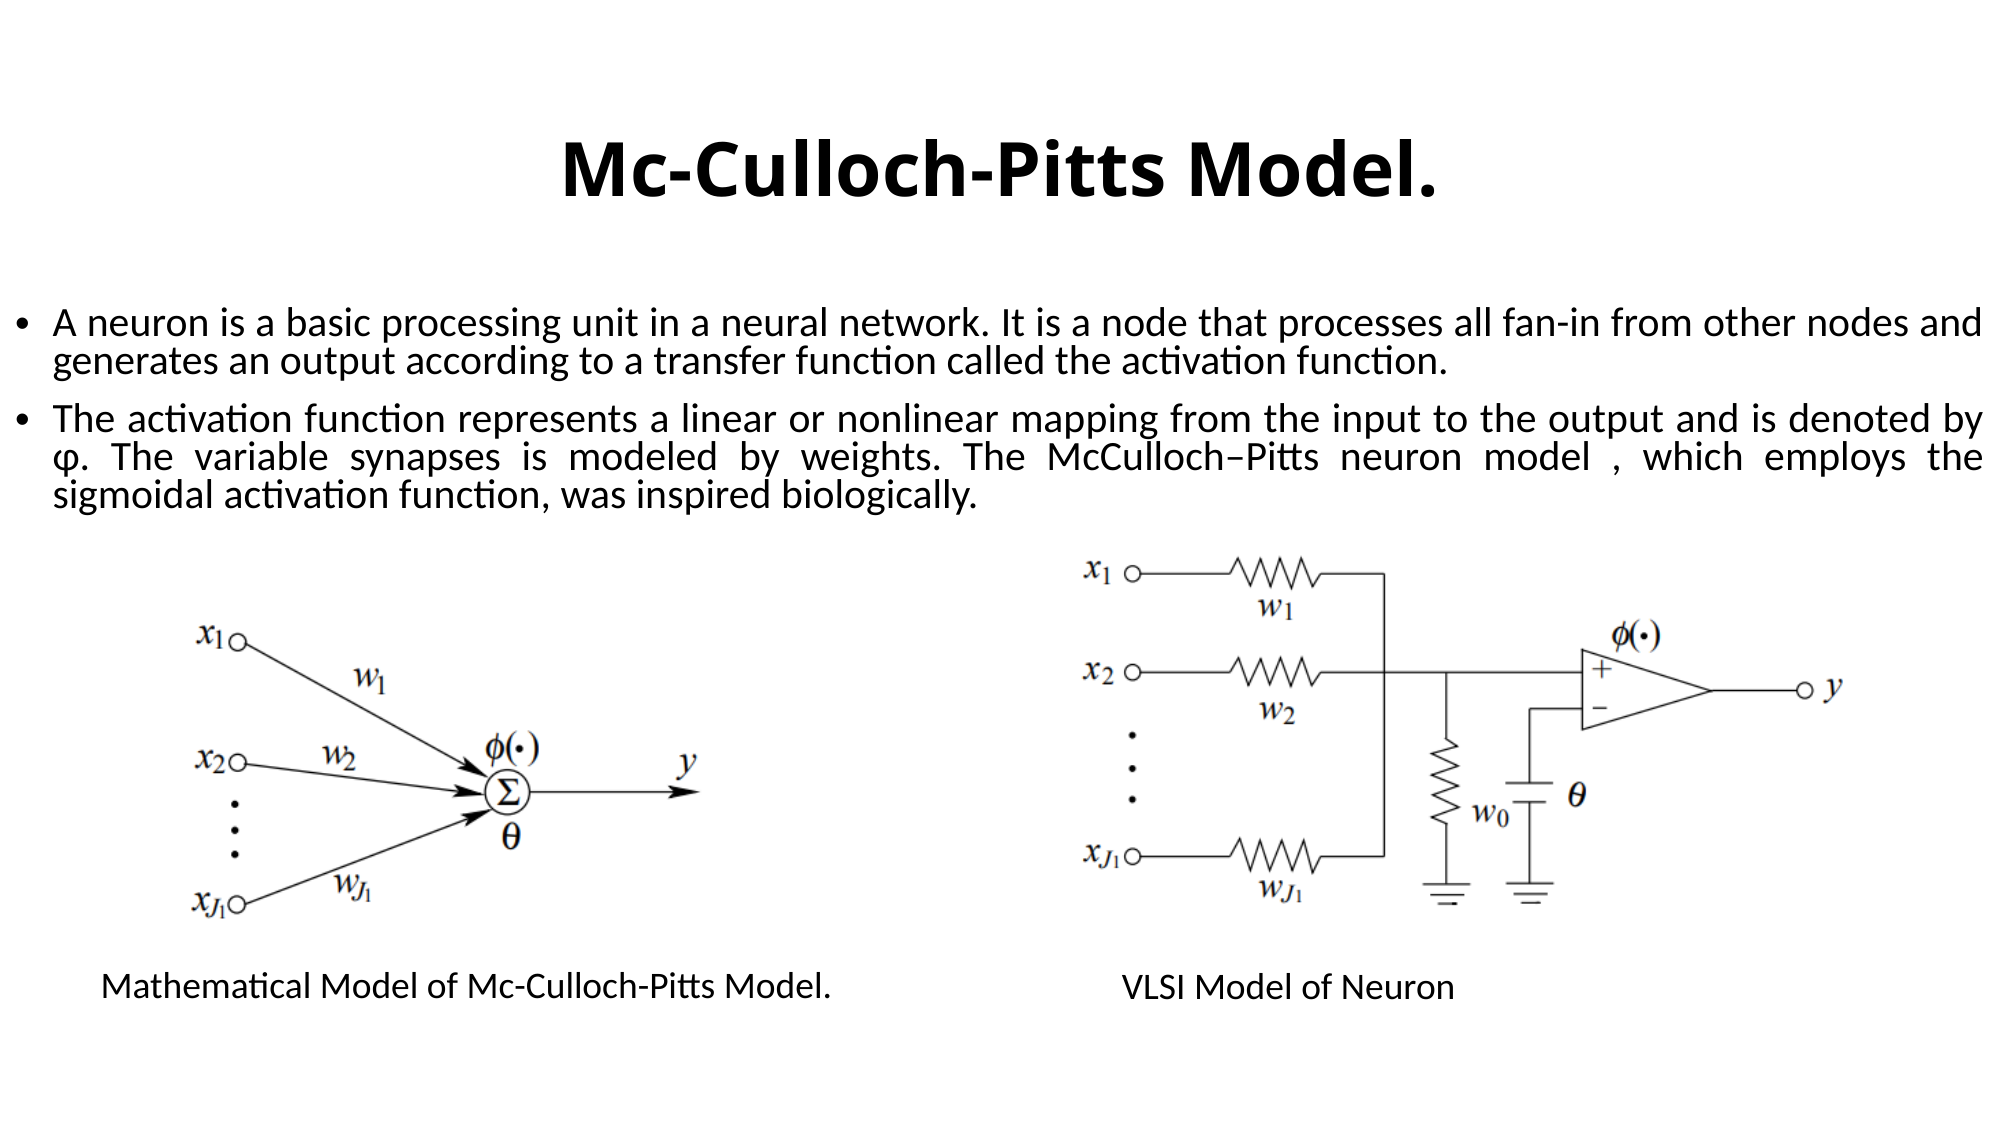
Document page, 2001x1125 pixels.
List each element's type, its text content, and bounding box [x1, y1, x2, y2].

list A neuron is a basic processing unit in a neural network. It is a node that processes all fan-in from other nodes and generates an output according to a transfer function called the activation function. The activation function represents a linear or nonlinear mapping from the input to the output and is denoted by φ. The variable synapses is modeled by weights. The McCulloch–Pitts neuron model , which employs the sigmoidal activation function, was inspired biologically. [0, 299, 2000, 600]
text_box Mathematical Model of Mc-Culloch-Pitts Model. [85, 953, 903, 1014]
title Mc-Culloch-Pitts Model. [0, 59, 2000, 278]
picture [157, 588, 725, 956]
text_box VLSI Model of Neuron [1107, 955, 1794, 1015]
picture [1041, 542, 1858, 923]
